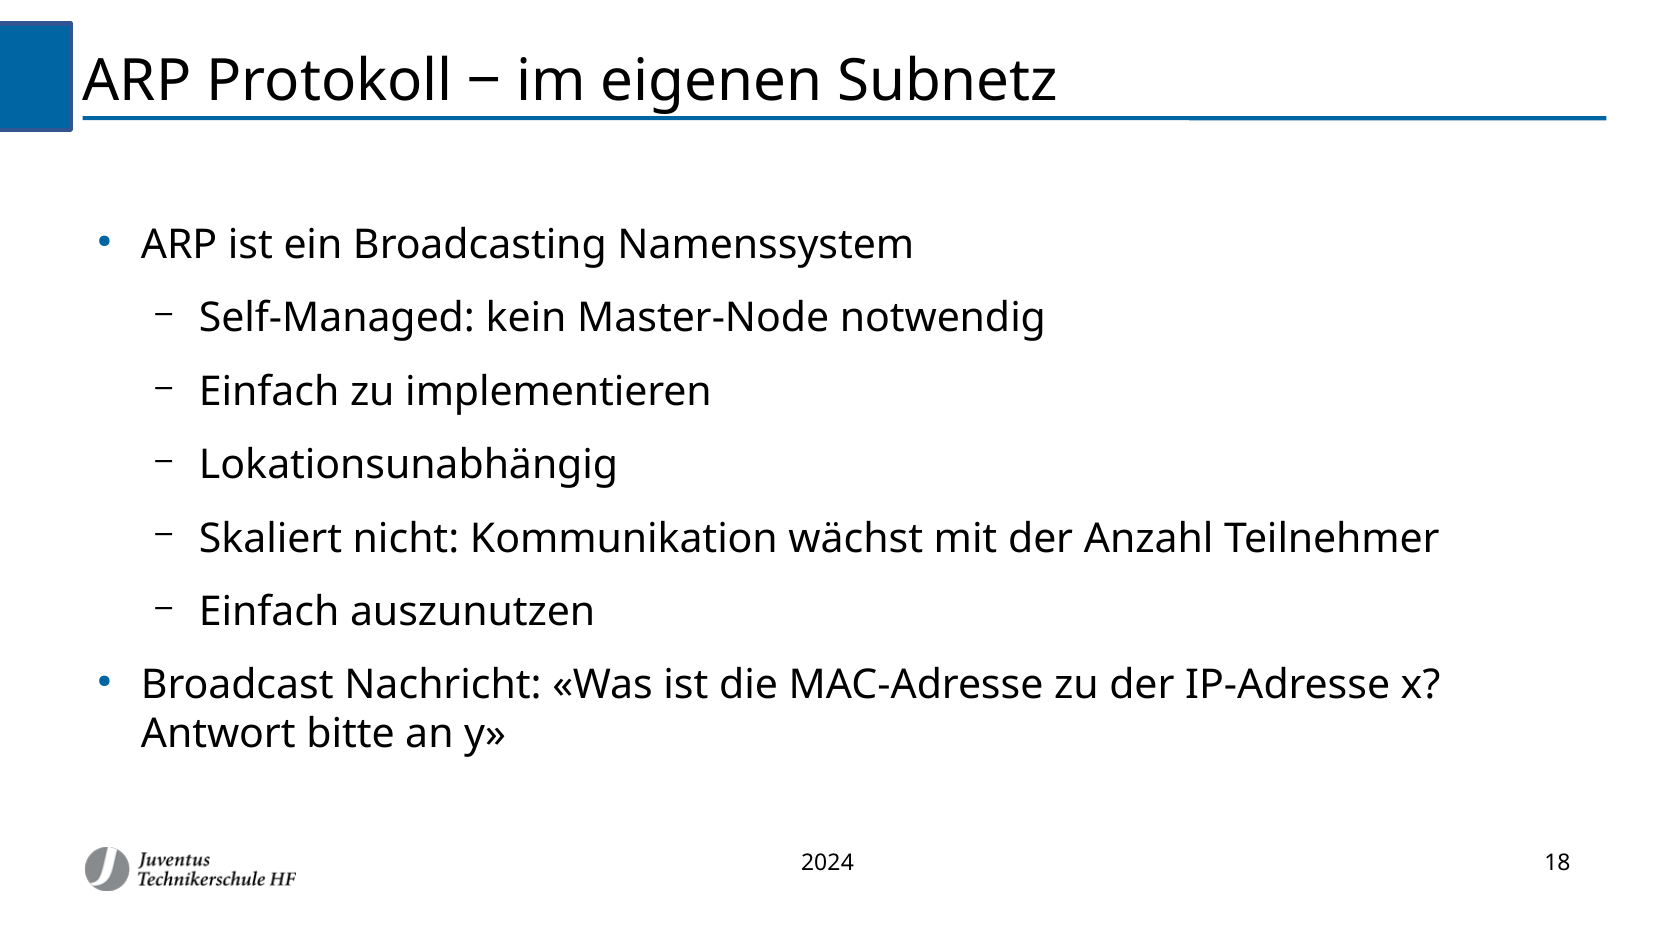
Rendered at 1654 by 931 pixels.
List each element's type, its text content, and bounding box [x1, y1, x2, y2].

title ARP Protokoll ‒ im eigenen Subnetz [82, 37, 1571, 119]
picture [85, 847, 296, 891]
footer 2024 [565, 847, 1090, 912]
list ARP ist ein Broadcasting Namenssystem Self-Managed: kein Master-Node notwendig Einfach zu implementieren Lokationsunabhängig Skaliert nicht: Kommunikation wächst mit der Anzahl Teilnehmer Einfach auszunutzen Broadcast Nachricht: «Was ist die MAC-Adresse zu der IP-Adresse x? Antwort bitte an y» [82, 217, 1571, 757]
slide_number 18 [1185, 847, 1571, 912]
